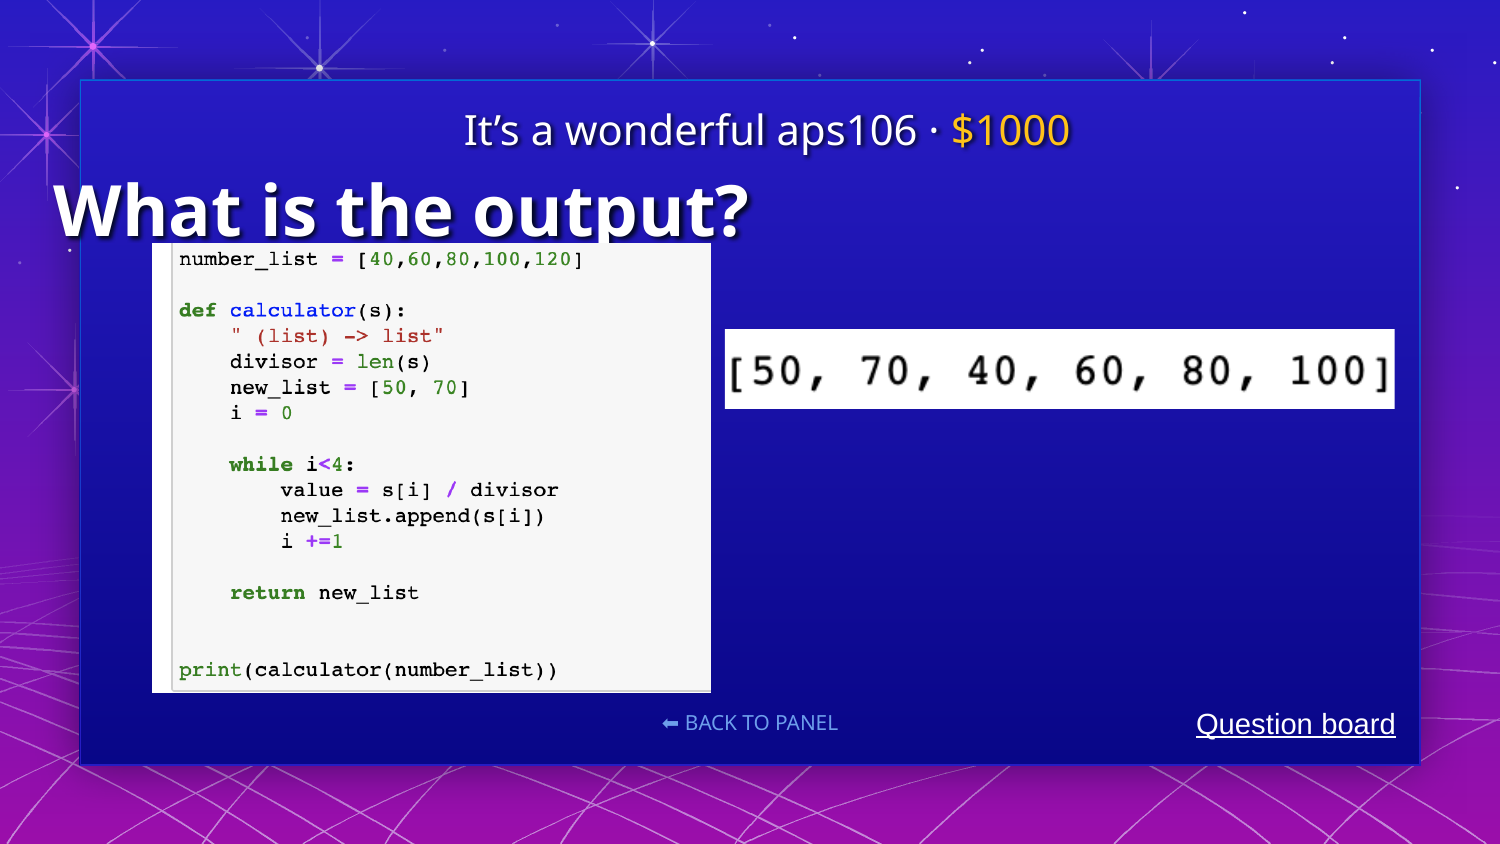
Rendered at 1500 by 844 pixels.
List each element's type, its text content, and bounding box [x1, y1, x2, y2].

picture [151, 243, 711, 693]
text_box Question board [1181, 698, 1429, 748]
picture [724, 329, 1395, 409]
text_box It’s a wonderful aps106 · $1000 [186, 104, 1348, 177]
title What is the output? [0, 0, 1059, 463]
